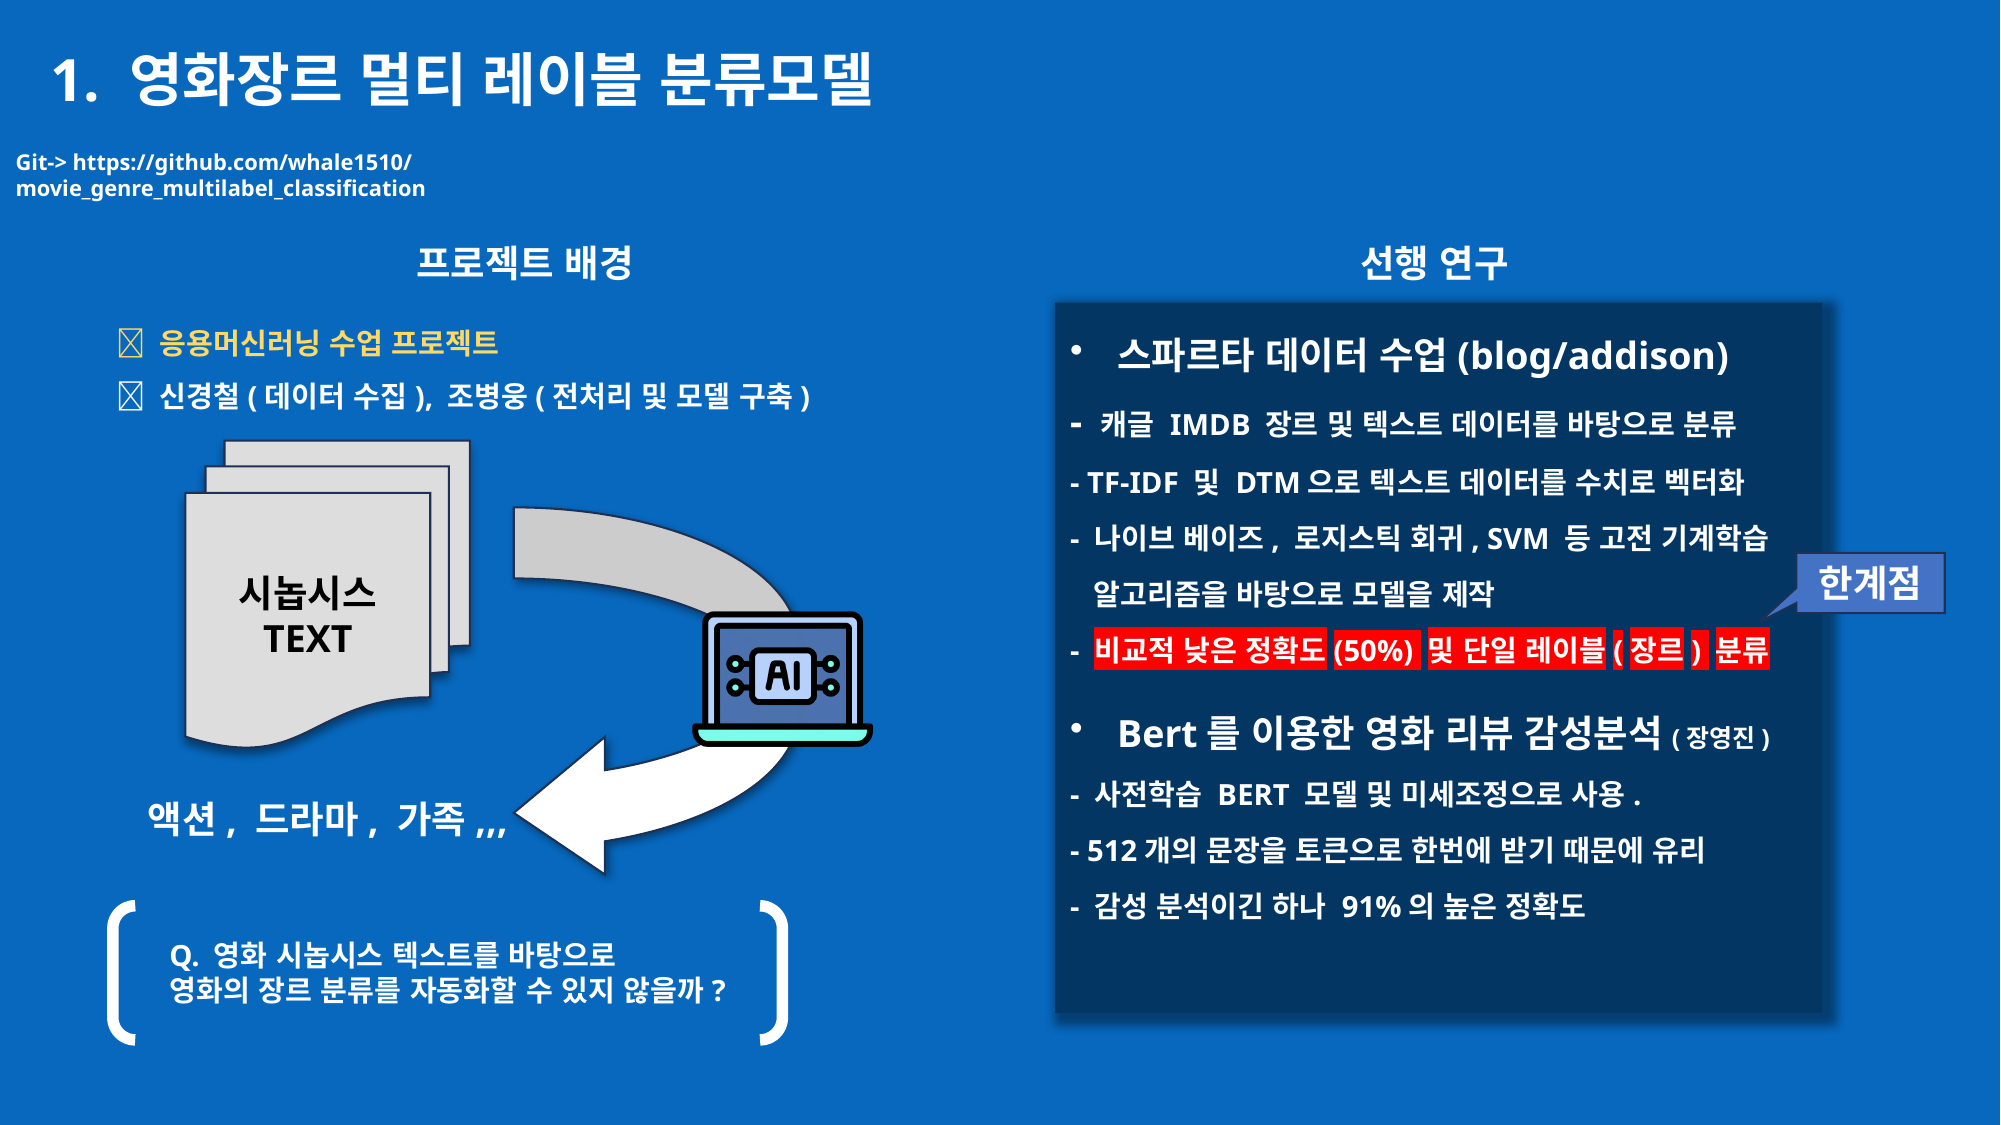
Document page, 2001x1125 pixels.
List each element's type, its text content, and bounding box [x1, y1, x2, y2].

text_box 시놉시스 TEXT [184, 439, 471, 749]
title 1. 영화장르 멀티 레이블 분류모델 [0, 0, 941, 122]
text_box [523, 734, 768, 877]
text_box Q. 영화 시놉시스 텍스트를 바탕으로 영화의 장르 분류를 자동화할 수 있지 않을까? [154, 929, 741, 1015]
picture [686, 582, 879, 776]
text_box 액션, 드라마, 가족,,, [133, 788, 523, 849]
text_box 선행 연구 [1345, 232, 1547, 293]
text_box Git-> https://github.com/whale1510/movie_genre_multilabel_classification [0, 141, 824, 209]
text_box [512, 506, 770, 608]
text_box  응용머신러닝 수업 프로젝트  신경철(데이터 수집), 조병웅(전처리 및 모델 구축) [101, 301, 838, 421]
text_box 한계점 [1758, 551, 1946, 624]
text_box 스파르타 데이터 수업(blog/addison) - 캐글 IMDB 장르 및 텍스트 데이터를 바탕으로 분류 - TF-IDF 및 DTM으로 텍스트 데이터를 수치로 벡터화 - 나이브 베이즈, 로지스틱 회귀, SVM 등 고전 기계학습 알고리즘을 바탕으로 모델을 제작 - 비교적 낮은 정확도(50%) 및 단일 레이블(장르) 분류 Bert를 이용한 영화 리뷰 감성분석(장영진) - 사전학습 BERT 모델 및 미세조정으로 사용. - 512개의 문장을 토큰으로 한번에 받기 때문에 유리 - 감성 분석이긴 하나 91%의 높은 정확도 [1055, 302, 1823, 1013]
text_box 프로젝트 배경 [401, 232, 687, 293]
text_box [112, 905, 783, 1041]
